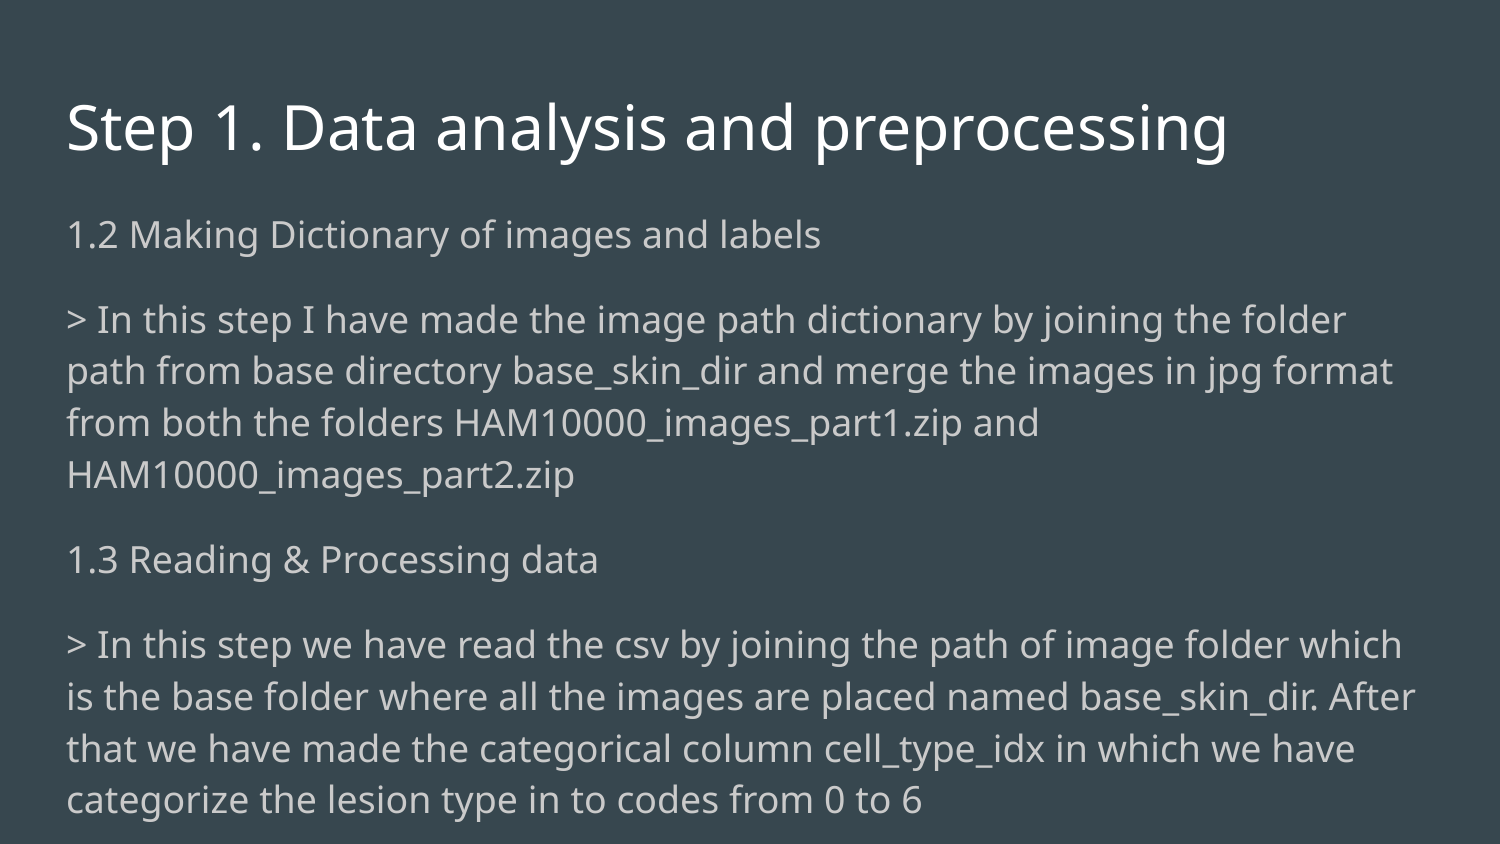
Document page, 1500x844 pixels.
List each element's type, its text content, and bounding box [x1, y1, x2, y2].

list 1.2 Making Dictionary of images and labels > In this step I have made the image path dictionary by joining the folder path from base directory base_skin_dir and merge the images in jpg format from both the folders HAM10000_images_part1.zip and HAM10000_images_part2.zip 1.3 Reading & Processing data > In this step we have read the csv by joining the path of image folder which is the base folder where all the images are placed named base_skin_dir. After that we have made the categorical column cell_type_idx in which we have categorize the lesion type in to codes from 0 to 6 [51, 189, 1449, 750]
title Step 1. Data analysis and preprocessing [51, 72, 1449, 167]
